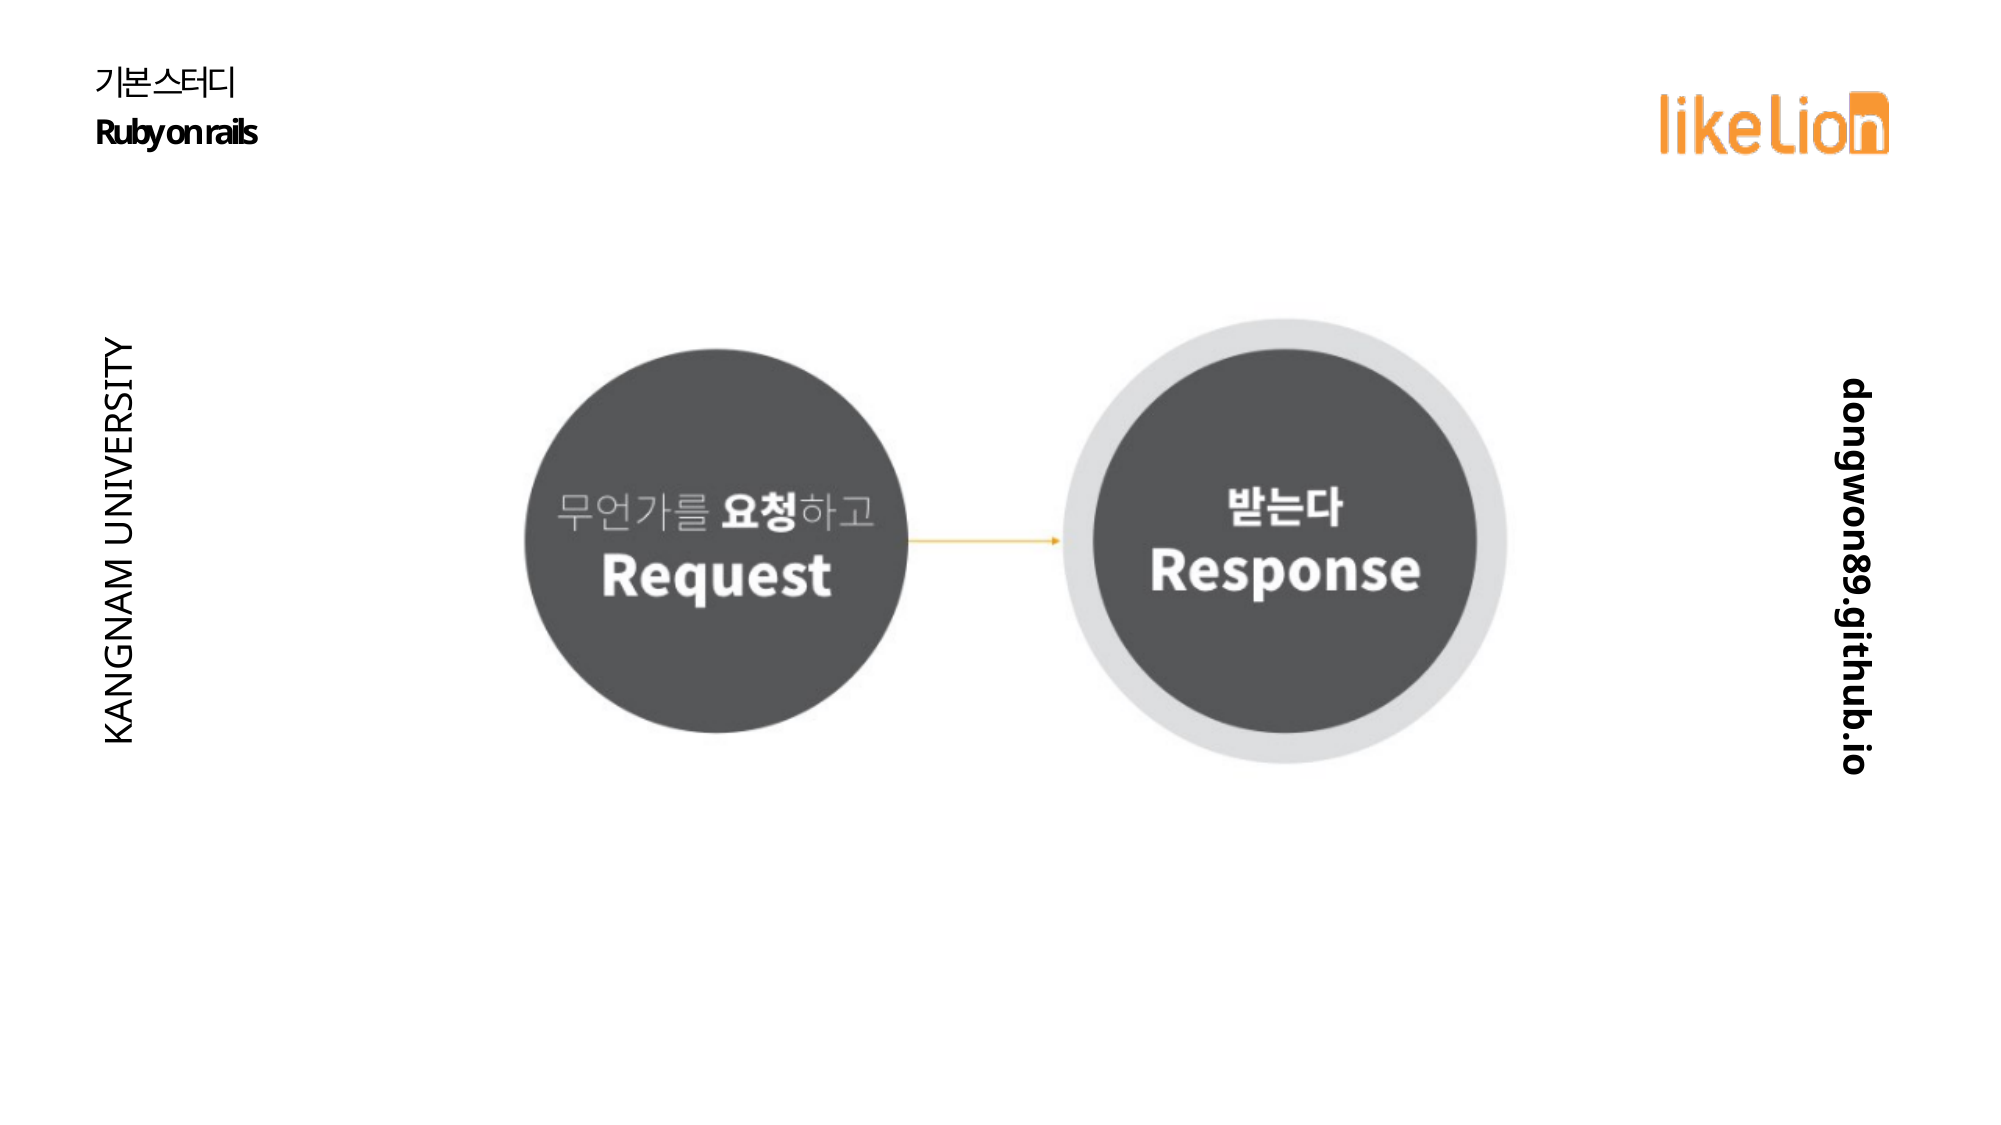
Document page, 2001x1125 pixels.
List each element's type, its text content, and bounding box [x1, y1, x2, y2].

picture [446, 287, 1554, 838]
text_box 기본 스터디 Ruby on rails [92, 60, 314, 152]
text_box [1660, 90, 1889, 156]
text_box KANGNAM UNIVERSITY [97, 152, 140, 749]
text_box dongwon89.github.io [1835, 375, 1878, 790]
